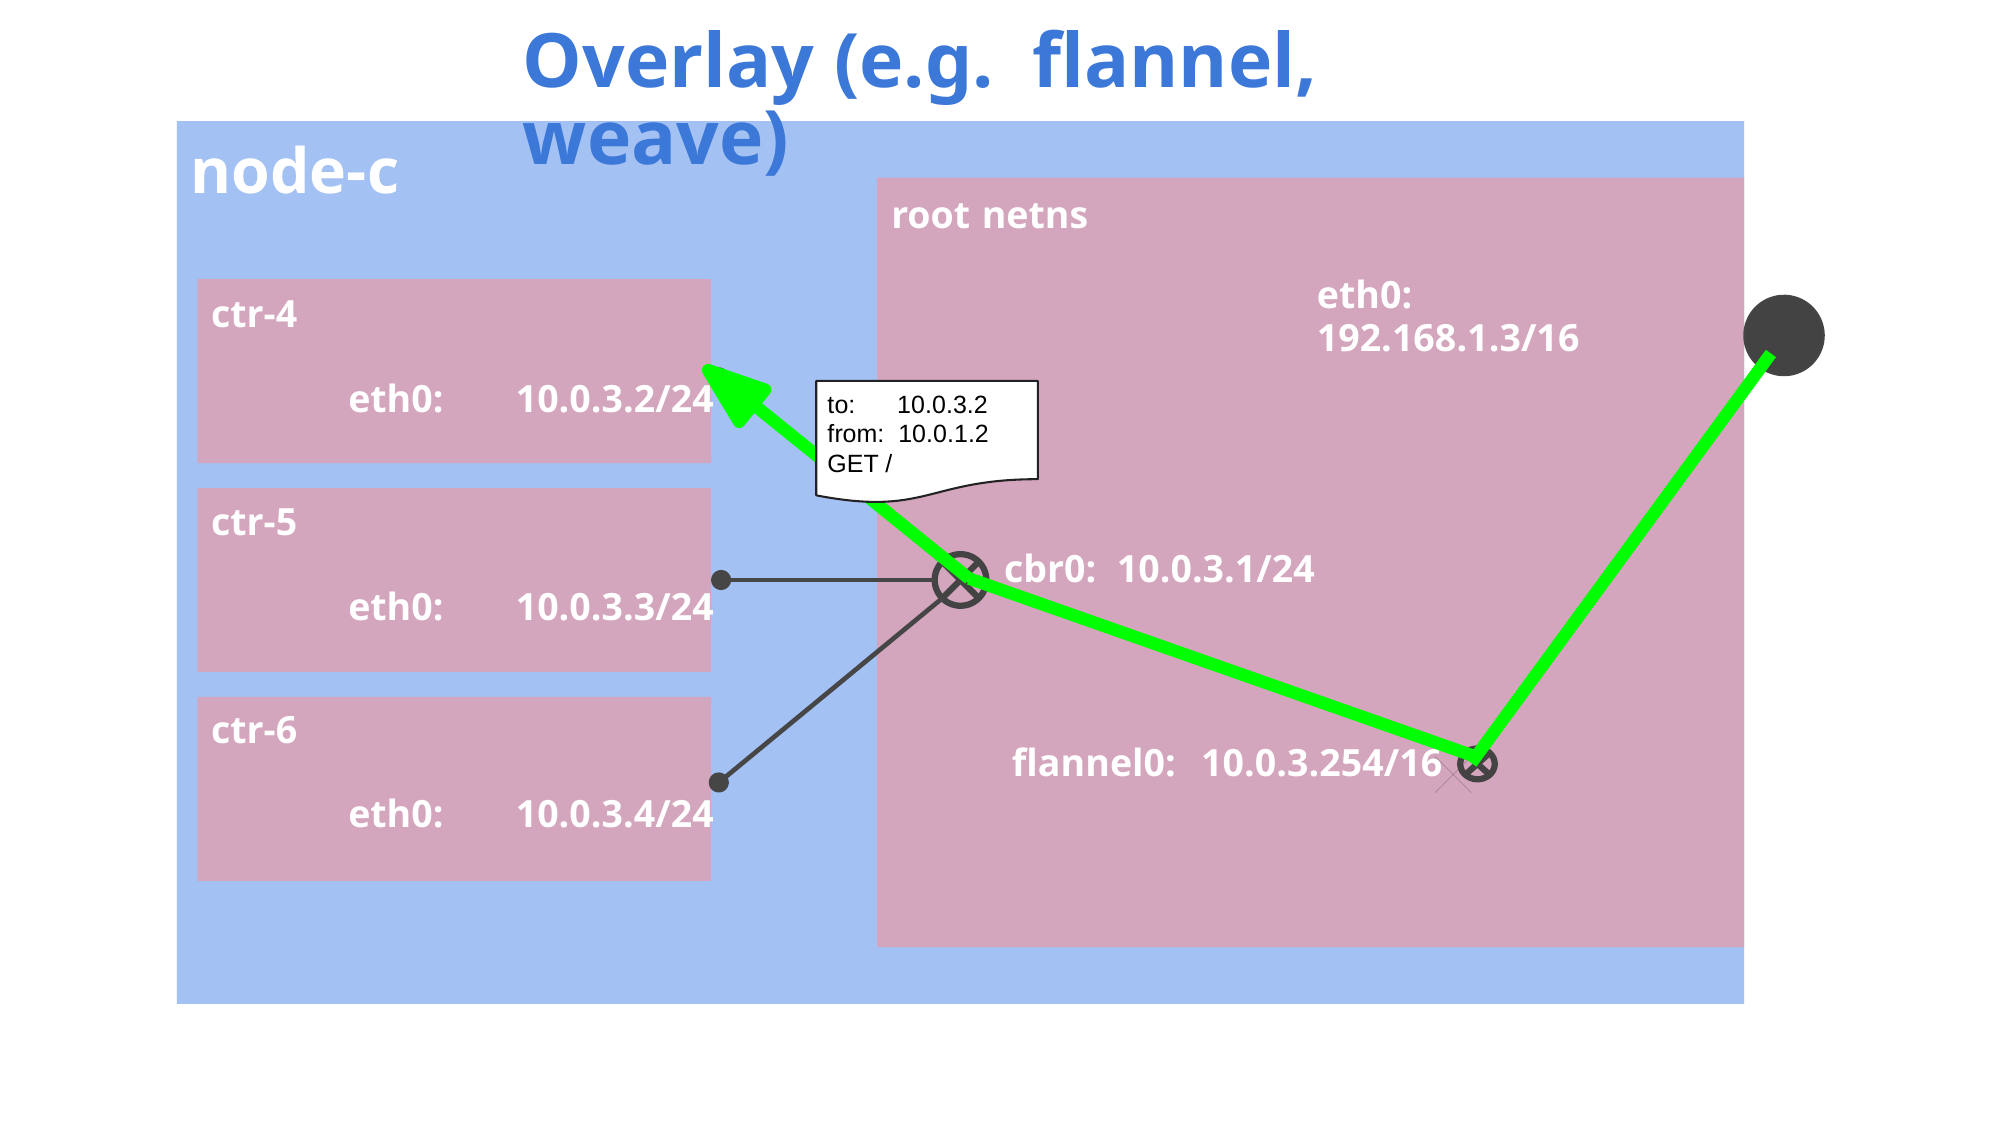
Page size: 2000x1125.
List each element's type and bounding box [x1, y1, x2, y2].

text_box [176, 121, 1825, 1004]
text_box [520, 24, 1607, 104]
